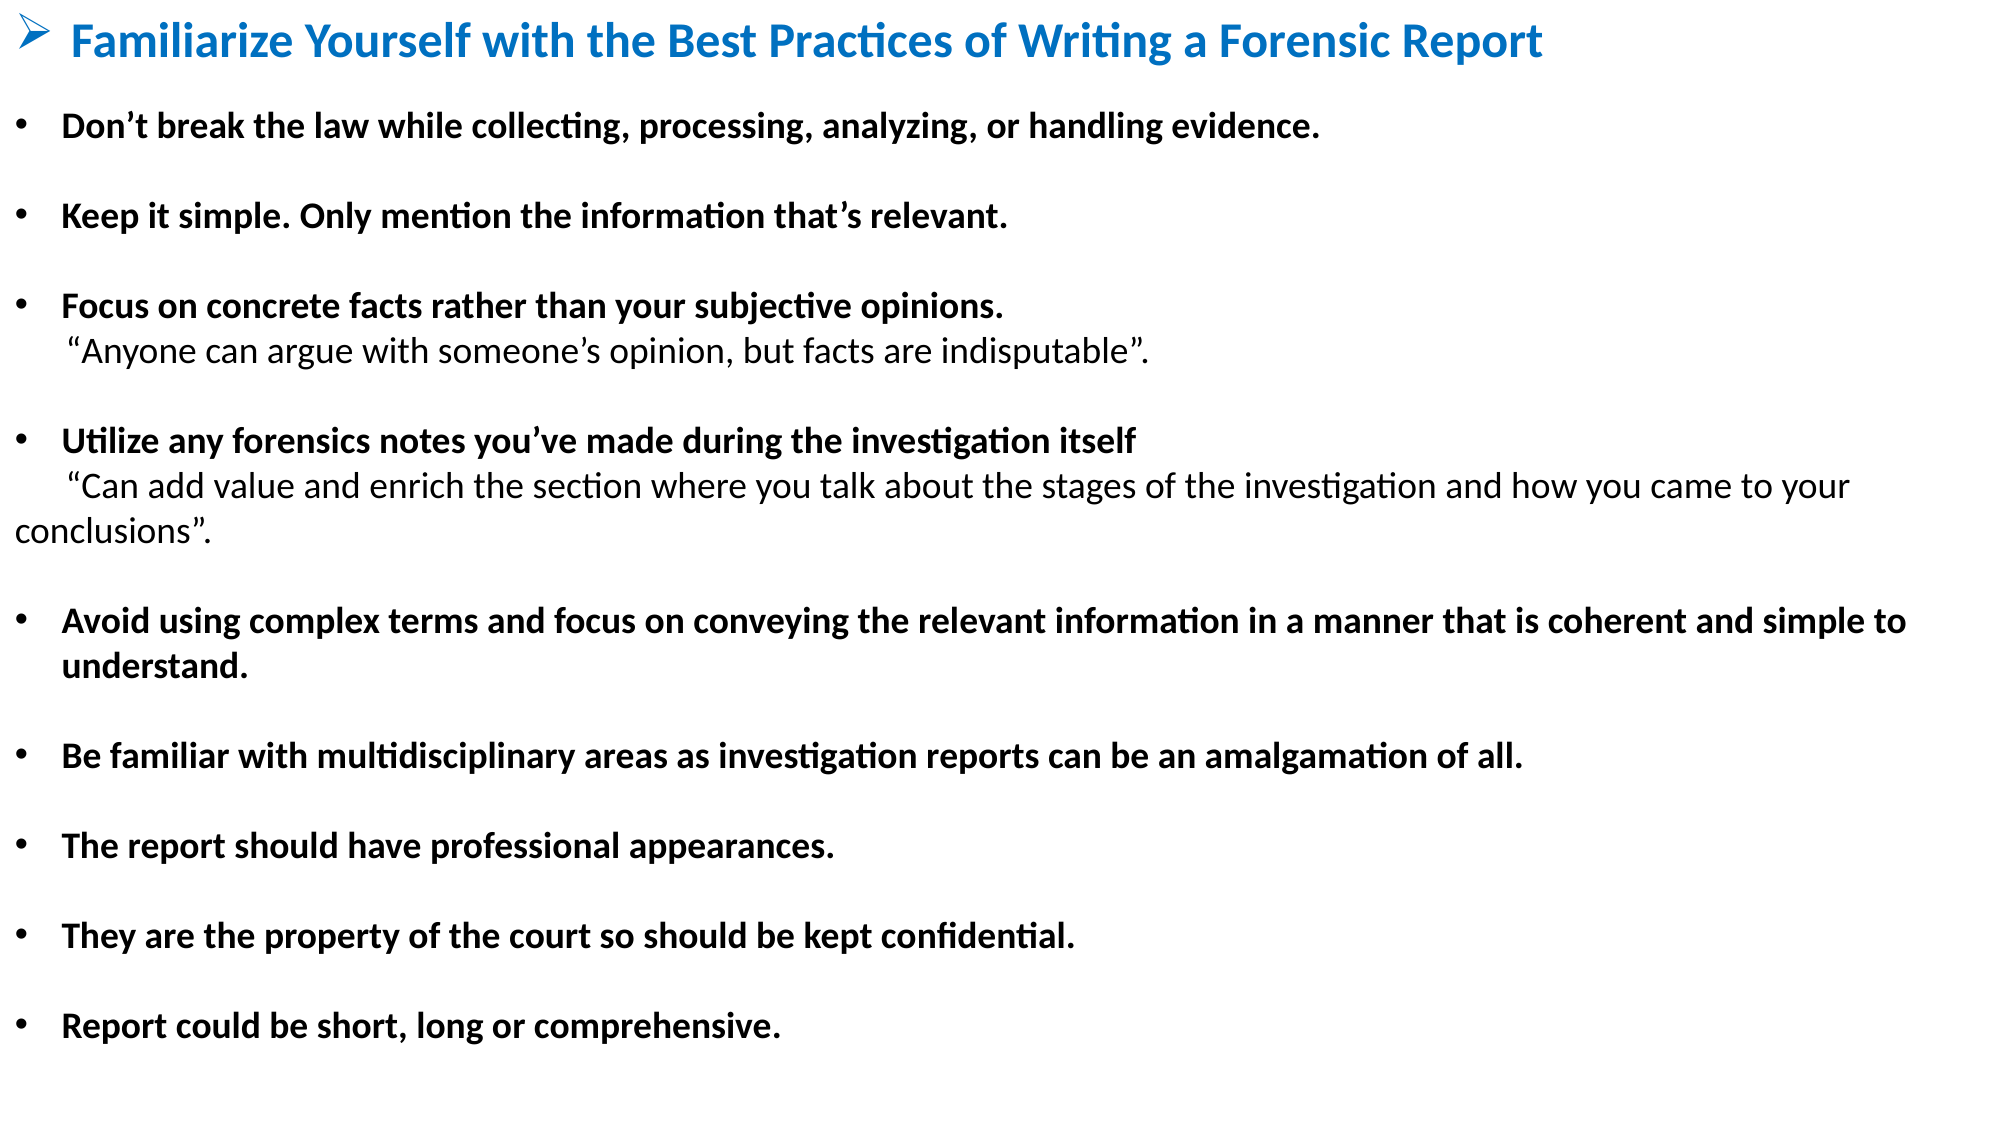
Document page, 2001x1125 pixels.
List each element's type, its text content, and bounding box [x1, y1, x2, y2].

text_box Familiarize Yourself with the Best Practices of Writing a Forensic Report [0, 0, 2000, 75]
text_box Don’t break the law while collecting, processing, analyzing, or handling evidence. Keep it simple. Only mention the information that’s relevant. Focus on concrete facts rather than your subjective opinions. “Anyone can argue with someone’s opinion, but facts are indisputable”. Utilize any forensics notes you’ve made during the investigation itself “Can add value and enrich the section where you talk about the stages of the investigation and how you came to your conclusions”. Avoid using complex terms and focus on conveying the relevant information in a manner that is coherent and simple to understand. Be familiar with multidisciplinary areas as investigation reports can be an amalgamation of all. The report should have professional appearances. They are the property of the court so should be kept confidential. Report could be short, long or comprehensive. [0, 93, 2000, 1054]
